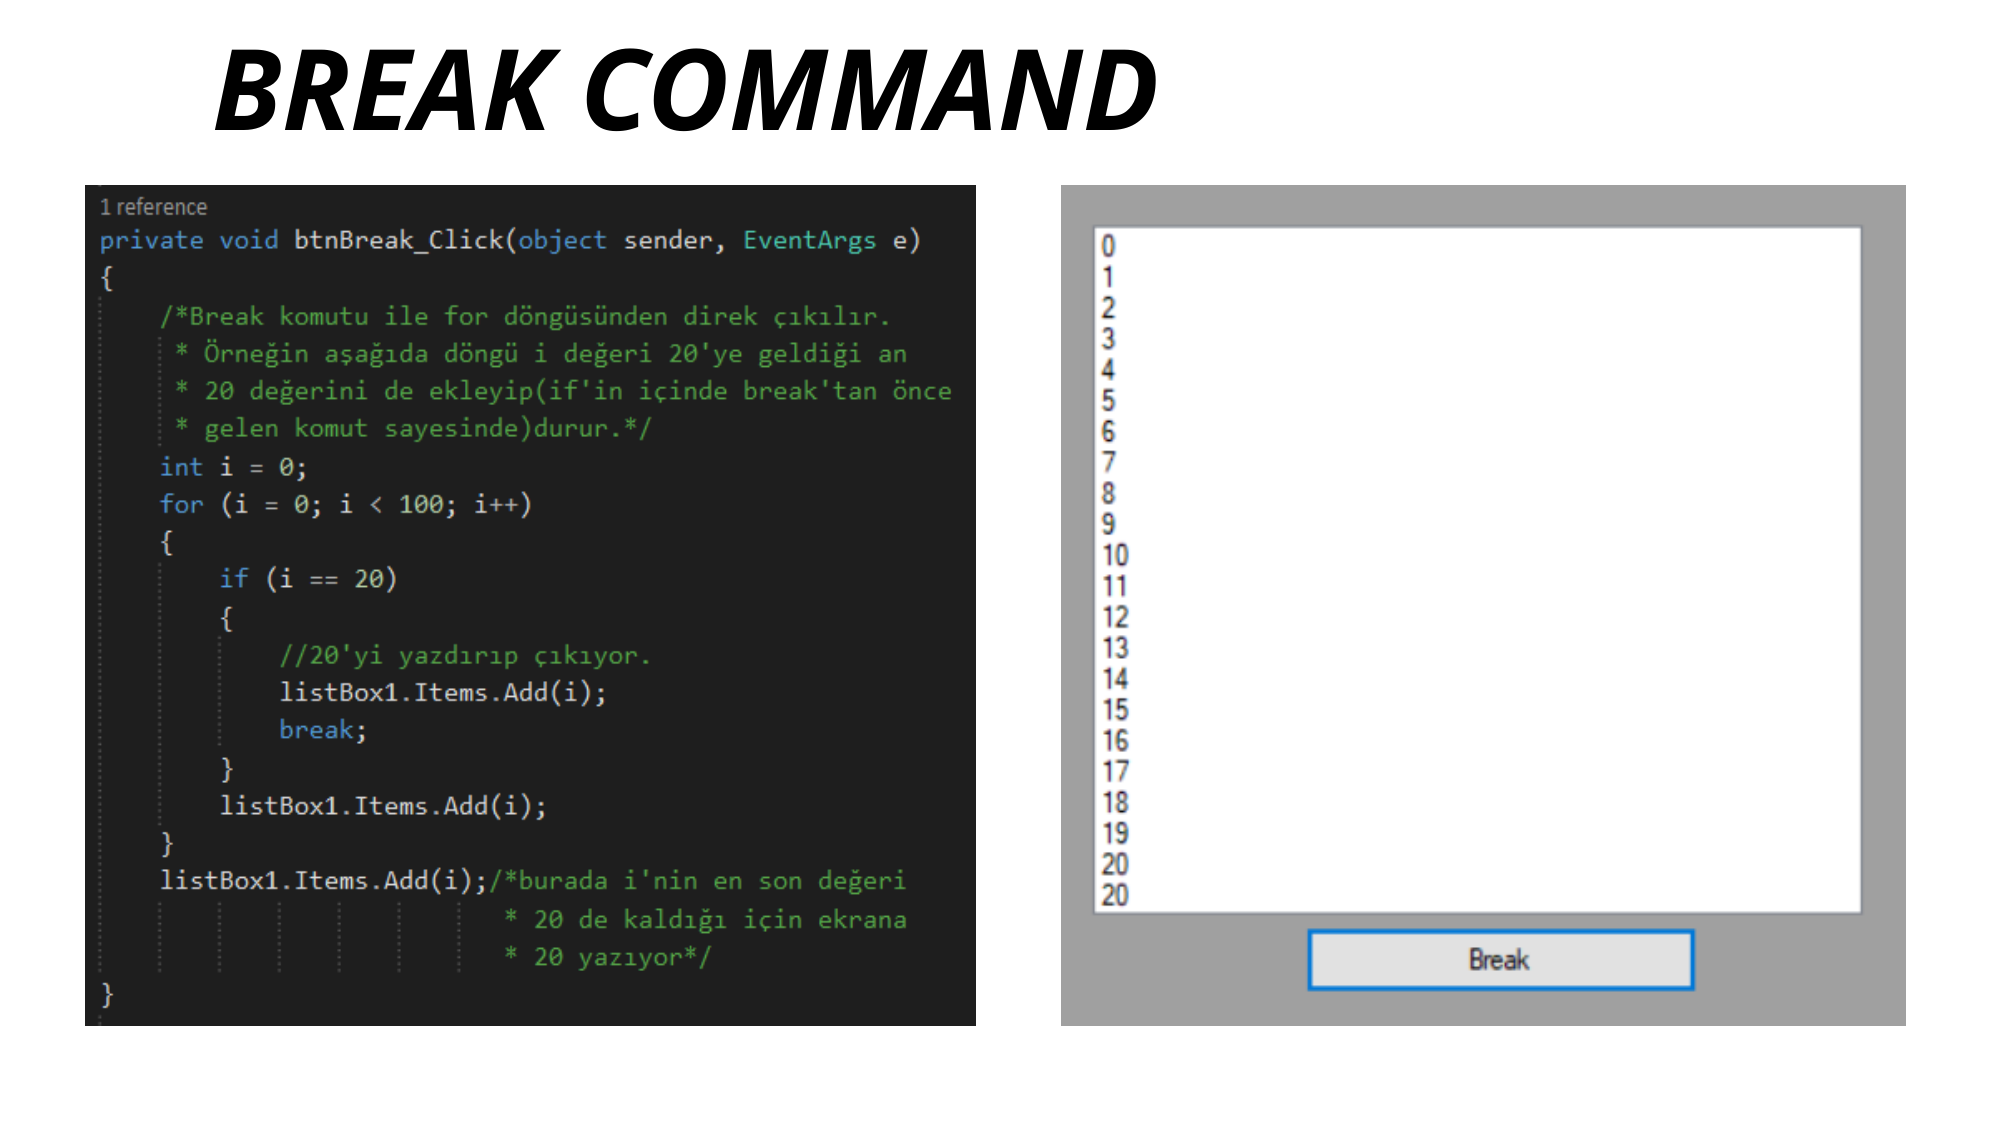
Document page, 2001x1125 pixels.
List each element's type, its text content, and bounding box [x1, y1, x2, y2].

picture [1061, 185, 1906, 1026]
text_box BREAK COMMAND [197, 10, 1175, 161]
picture [85, 185, 976, 1026]
